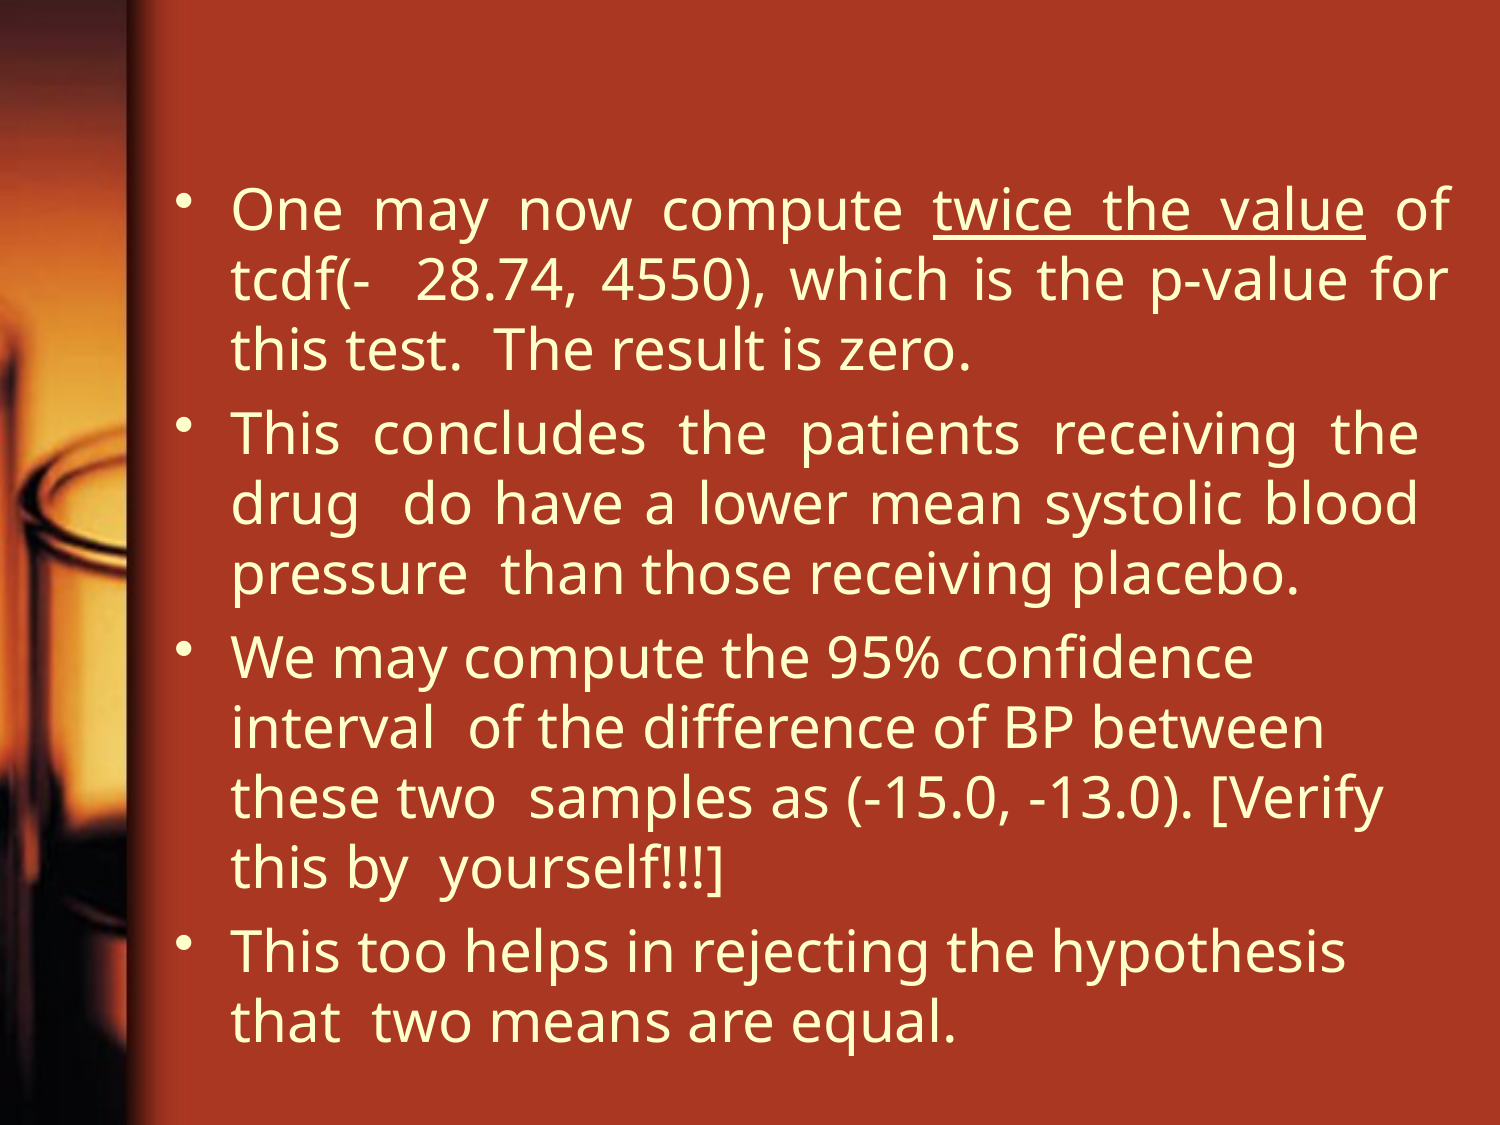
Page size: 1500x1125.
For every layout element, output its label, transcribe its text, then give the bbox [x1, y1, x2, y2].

text_box One may now compute twice the value of tcdf(- 28.74, 4550), which is the p-value for this test. The result is zero. This concludes the patients receiving the drug do have a lower mean systolic blood pressure than those receiving placebo. We may compute the 95% confidence interval of the difference of BP between these two samples as (-15.0, -13.0). [Verify this by yourself!!!] This too helps in rejecting the hypothesis that two means are equal. [172, 170, 1451, 1055]
picture [0, 0, 1500, 1125]
